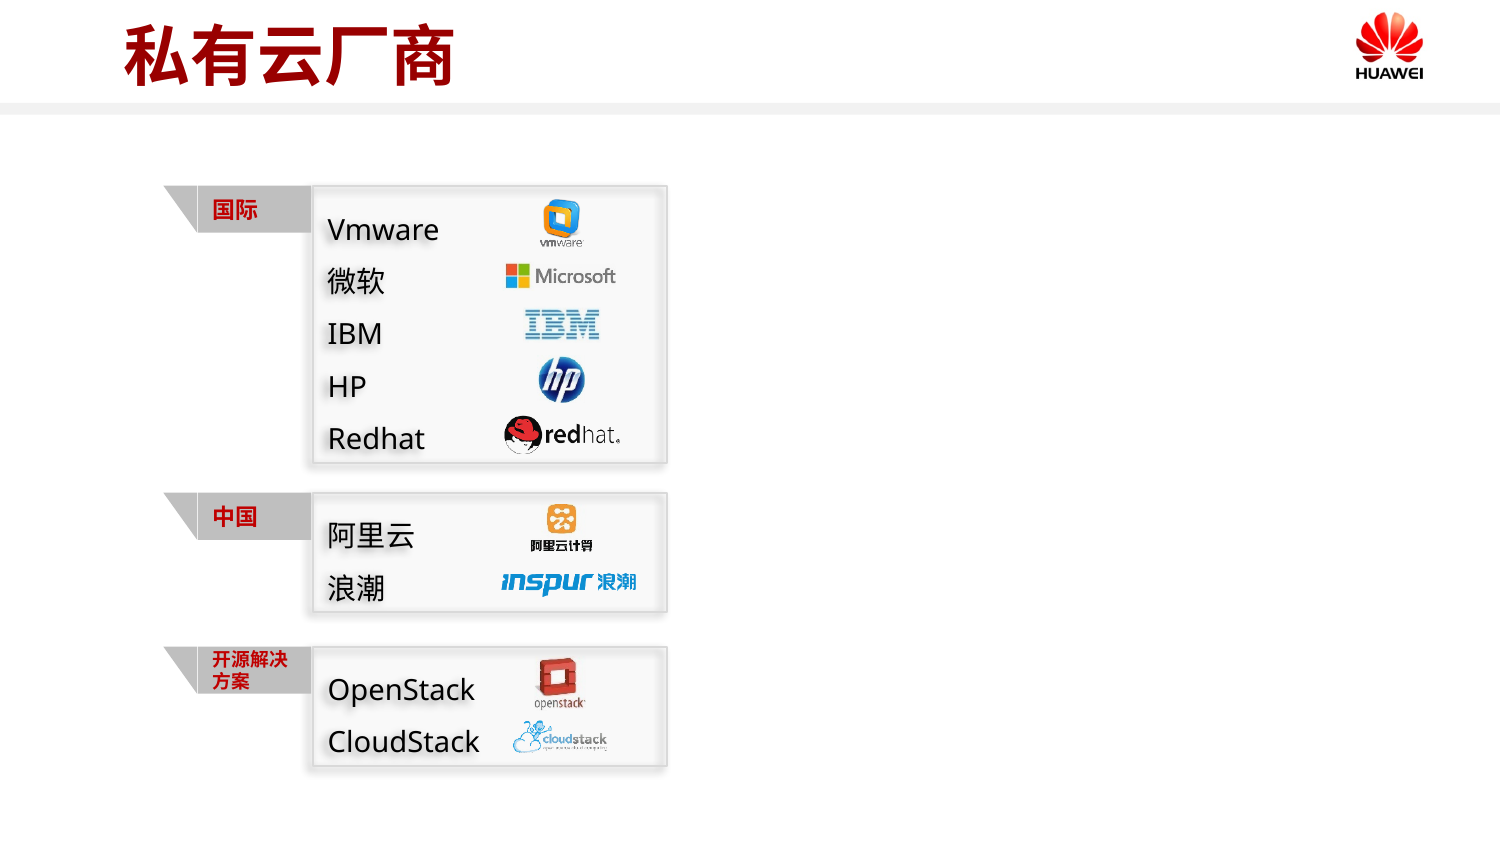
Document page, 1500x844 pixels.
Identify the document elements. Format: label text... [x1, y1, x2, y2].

picture [523, 304, 602, 343]
title 私有云厂商 [123, 0, 1376, 108]
picture [1376, 0, 1436, 92]
picture [530, 504, 592, 552]
picture [499, 409, 623, 458]
picture [537, 355, 585, 403]
picture [512, 719, 608, 753]
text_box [163, 646, 312, 694]
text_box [163, 185, 312, 234]
picture [522, 197, 600, 249]
picture [501, 255, 621, 292]
picture [534, 656, 586, 711]
text_box Vmware 微软 IBM HP Redhat [312, 185, 668, 463]
text_box OpenStack CloudStack [312, 646, 668, 767]
picture [499, 569, 637, 600]
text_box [163, 492, 312, 541]
text_box 阿里云 浪潮 [312, 492, 668, 613]
